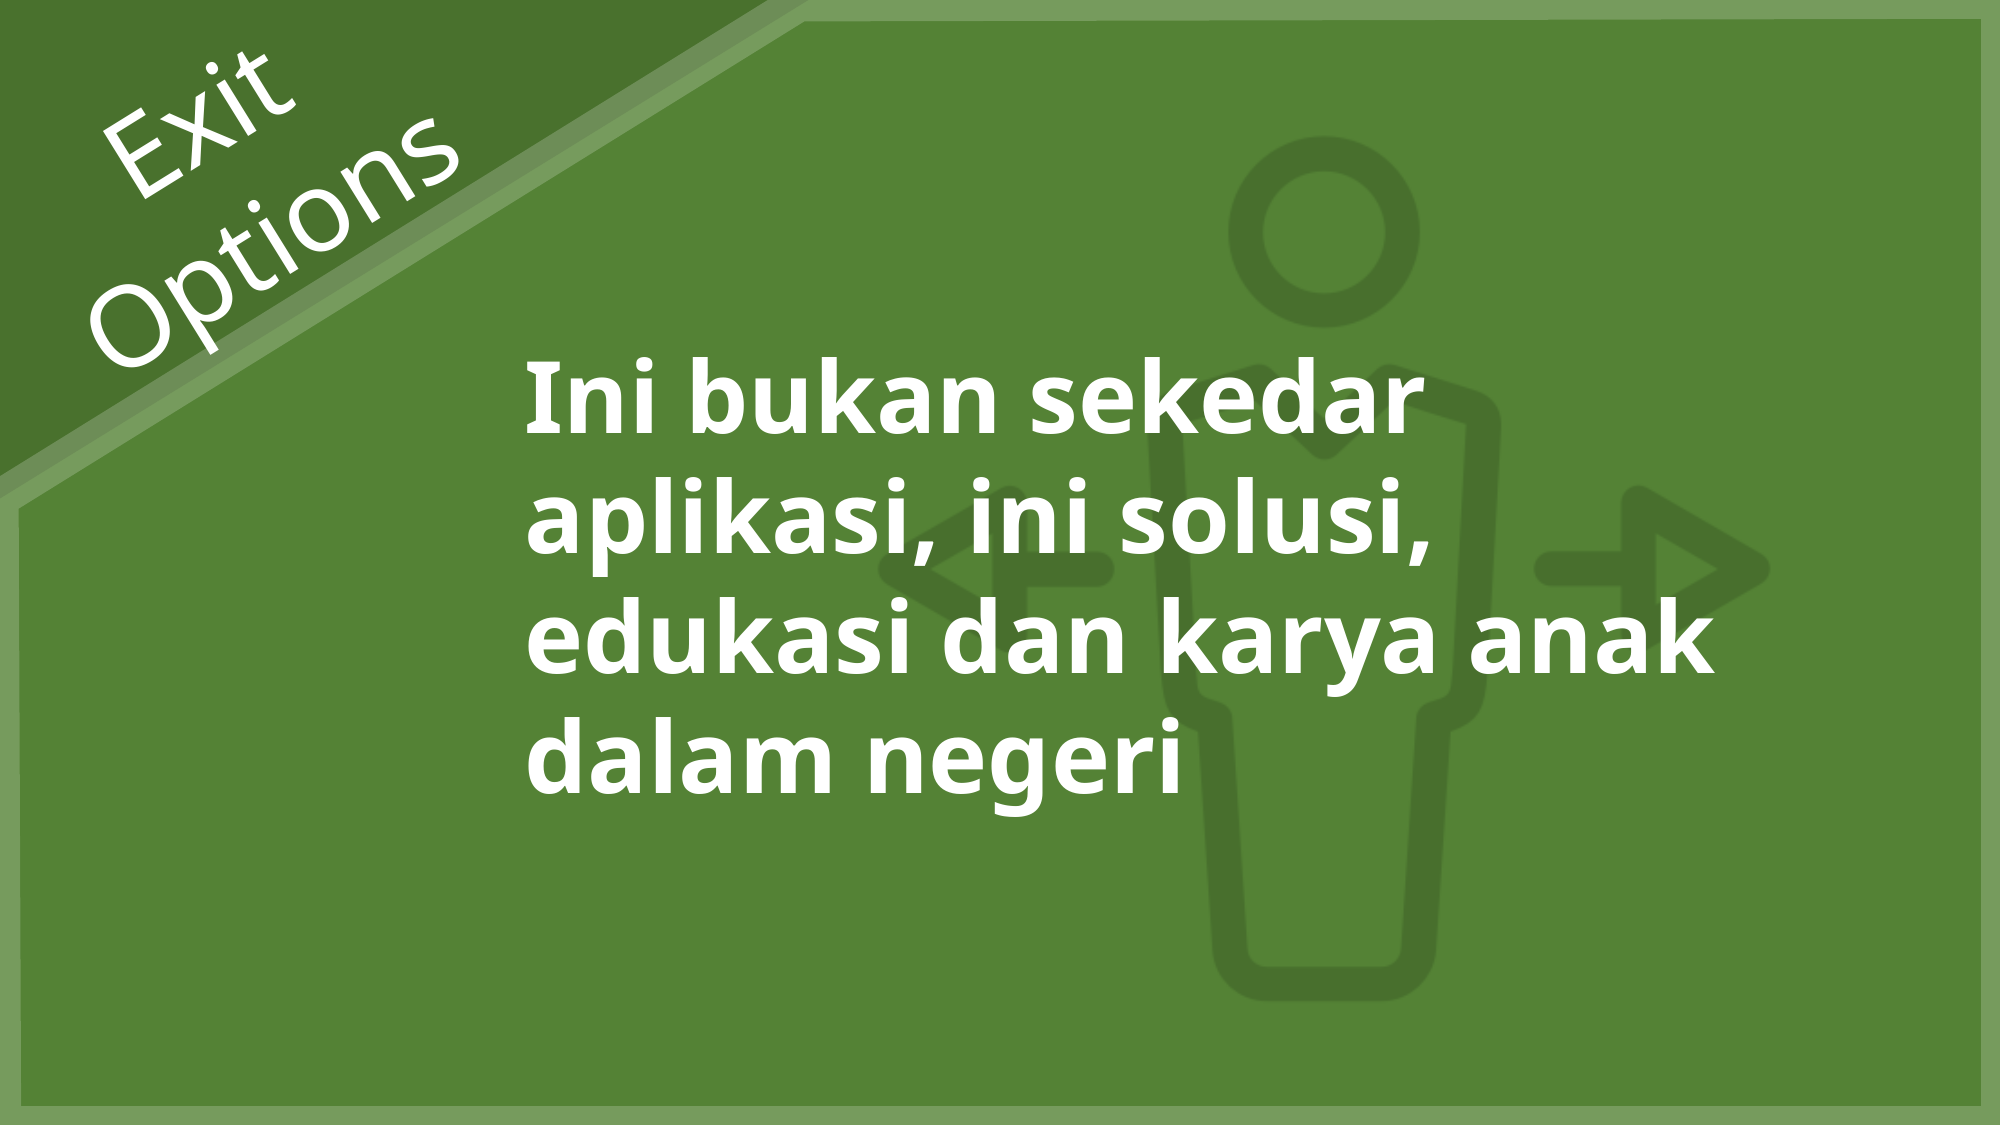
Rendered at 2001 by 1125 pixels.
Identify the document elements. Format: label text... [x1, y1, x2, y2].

text_box [0, 0, 2000, 1125]
text_box Ini bukan sekedar aplikasi, ini solusi, edukasi dan karya anak dalam negeri [510, 325, 857, 821]
text_box Exit Options [0, 0, 793, 493]
picture [862, 107, 1787, 1032]
text_box [0, 0, 797, 495]
